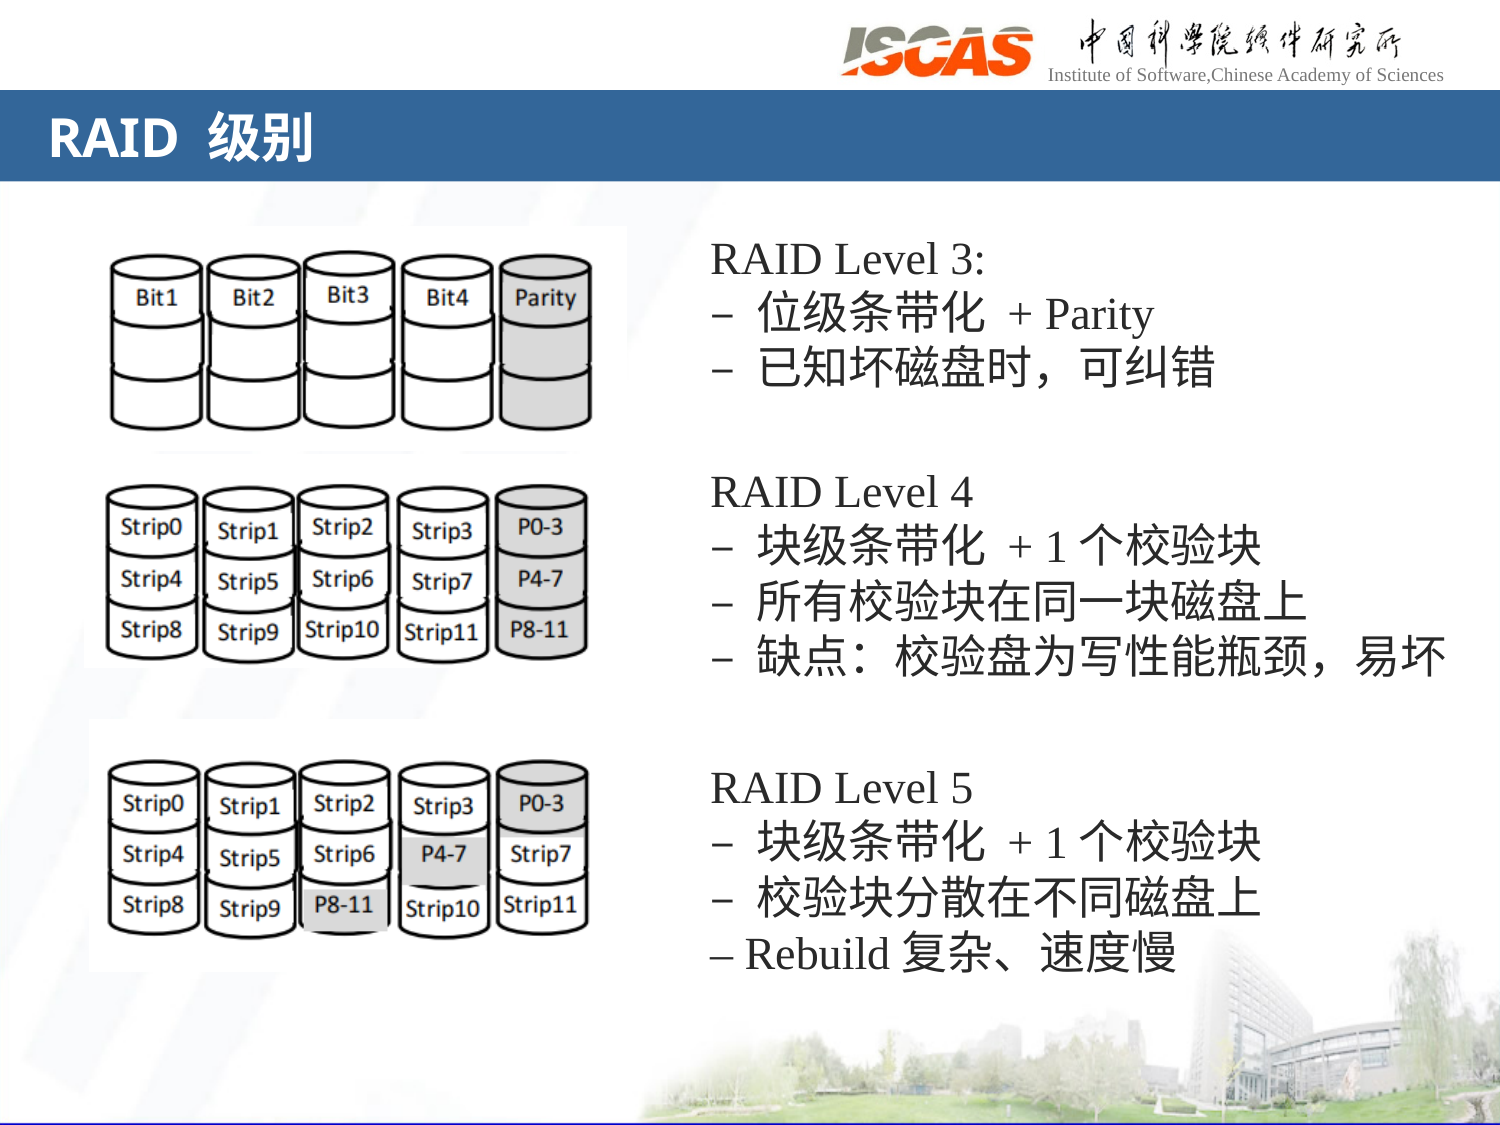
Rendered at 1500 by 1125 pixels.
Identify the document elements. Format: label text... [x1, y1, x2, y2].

picture [1077, 15, 1402, 71]
picture [0, 182, 1500, 1125]
text_box RAID Level 5 ‒ 块级条带化 + 1个校验块 ‒ 校验块分散在不同磁盘上 ‒ Rebuild复杂、速度慢 [695, 750, 1446, 987]
title RAID 级别 [0, 89, 1500, 182]
text_box RAID Level 4 ‒ 块级条带化 + 1个校验块 ‒ 所有校验块在同一块磁盘上 ‒ 缺点：校验盘为写性能瓶颈，易坏 [695, 454, 1481, 691]
picture [837, 18, 1045, 87]
text_box RAID Level 3: ‒ 位级条带化 + Parity ‒ 已知坏磁盘时，可纠错 [695, 220, 1446, 402]
